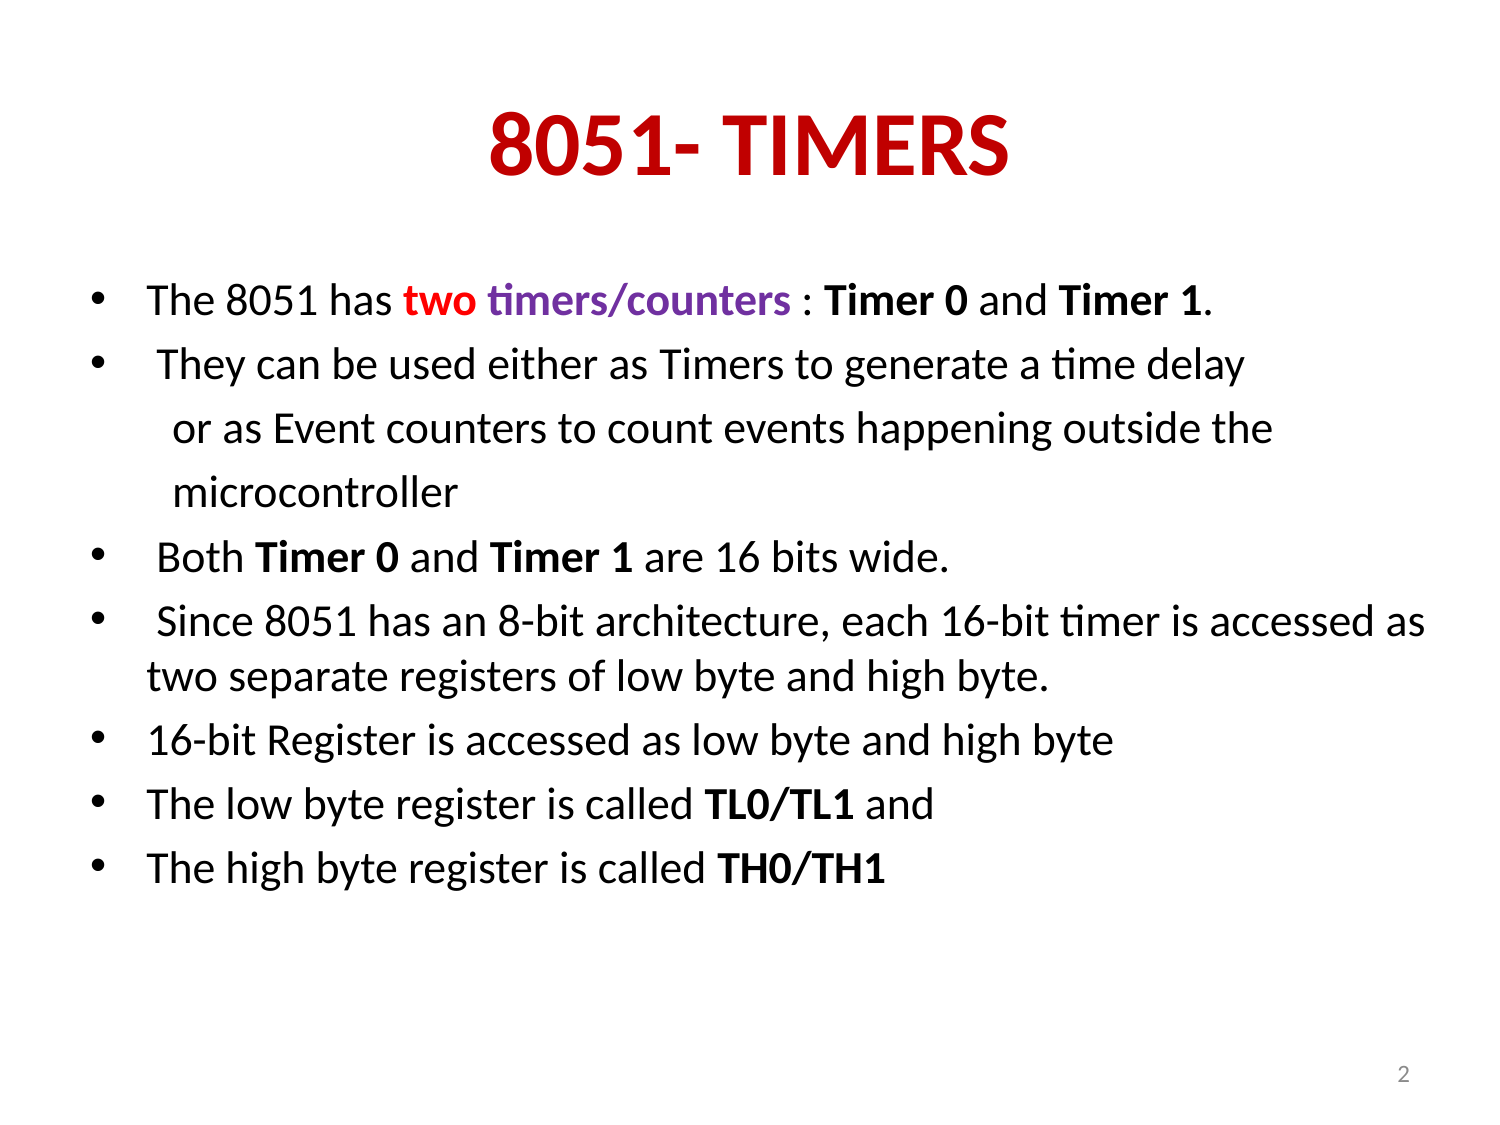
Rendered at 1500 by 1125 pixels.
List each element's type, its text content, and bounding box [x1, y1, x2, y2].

list The 8051 has two timers/counters : Timer 0 and Timer 1. They can be used either as Timers to generate a time delay or as Event counters to count events happening outside the microcontroller Both Timer 0 and Timer 1 are 16 bits wide. Since 8051 has an 8-bit architecture, each 16-bit timer is accessed as two separate registers of low byte and high byte. 16-bit Register is accessed as low byte and high byte The low byte register is called TL0/TL1 and The high byte register is called TH0/TH1 [75, 262, 1450, 1005]
title 8051- TIMERS [75, 45, 1425, 233]
slide_number 2 [1074, 1042, 1425, 1103]
